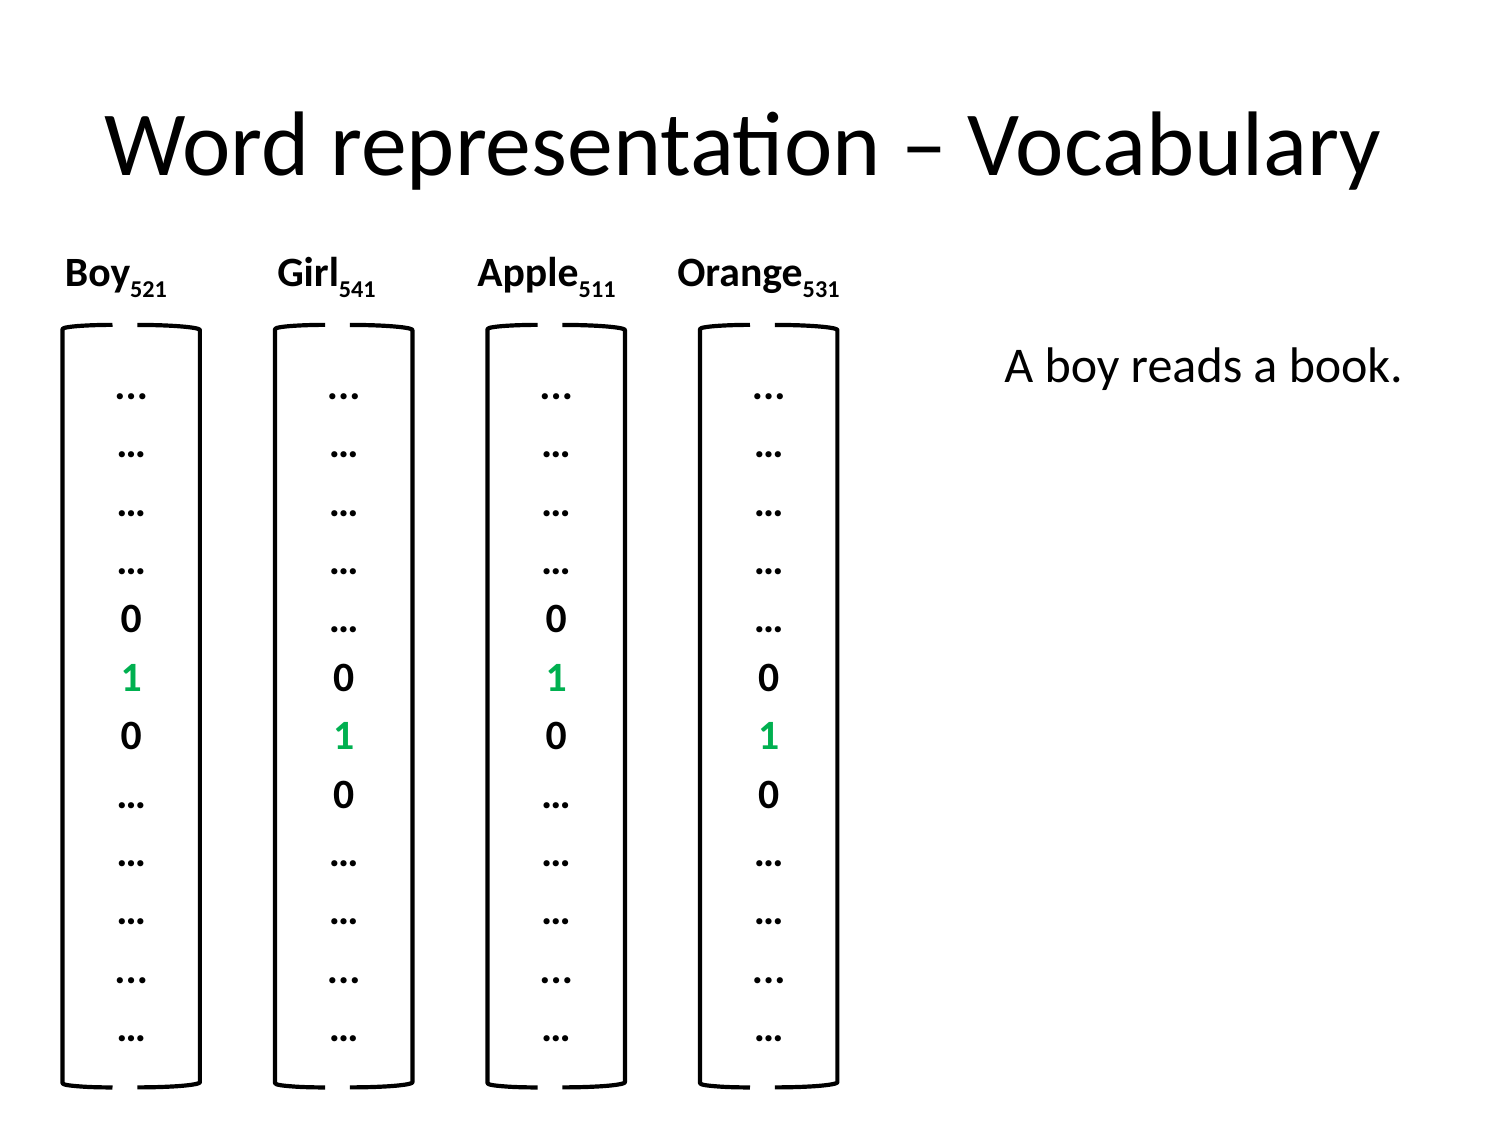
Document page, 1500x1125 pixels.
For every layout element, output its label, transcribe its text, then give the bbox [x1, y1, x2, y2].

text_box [462, 237, 638, 1088]
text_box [49, 237, 213, 1088]
title Word representation – Vocabulary [62, 45, 1425, 233]
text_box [262, 237, 426, 1088]
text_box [662, 237, 863, 1088]
text_box A boy reads a book. [989, 324, 1418, 400]
